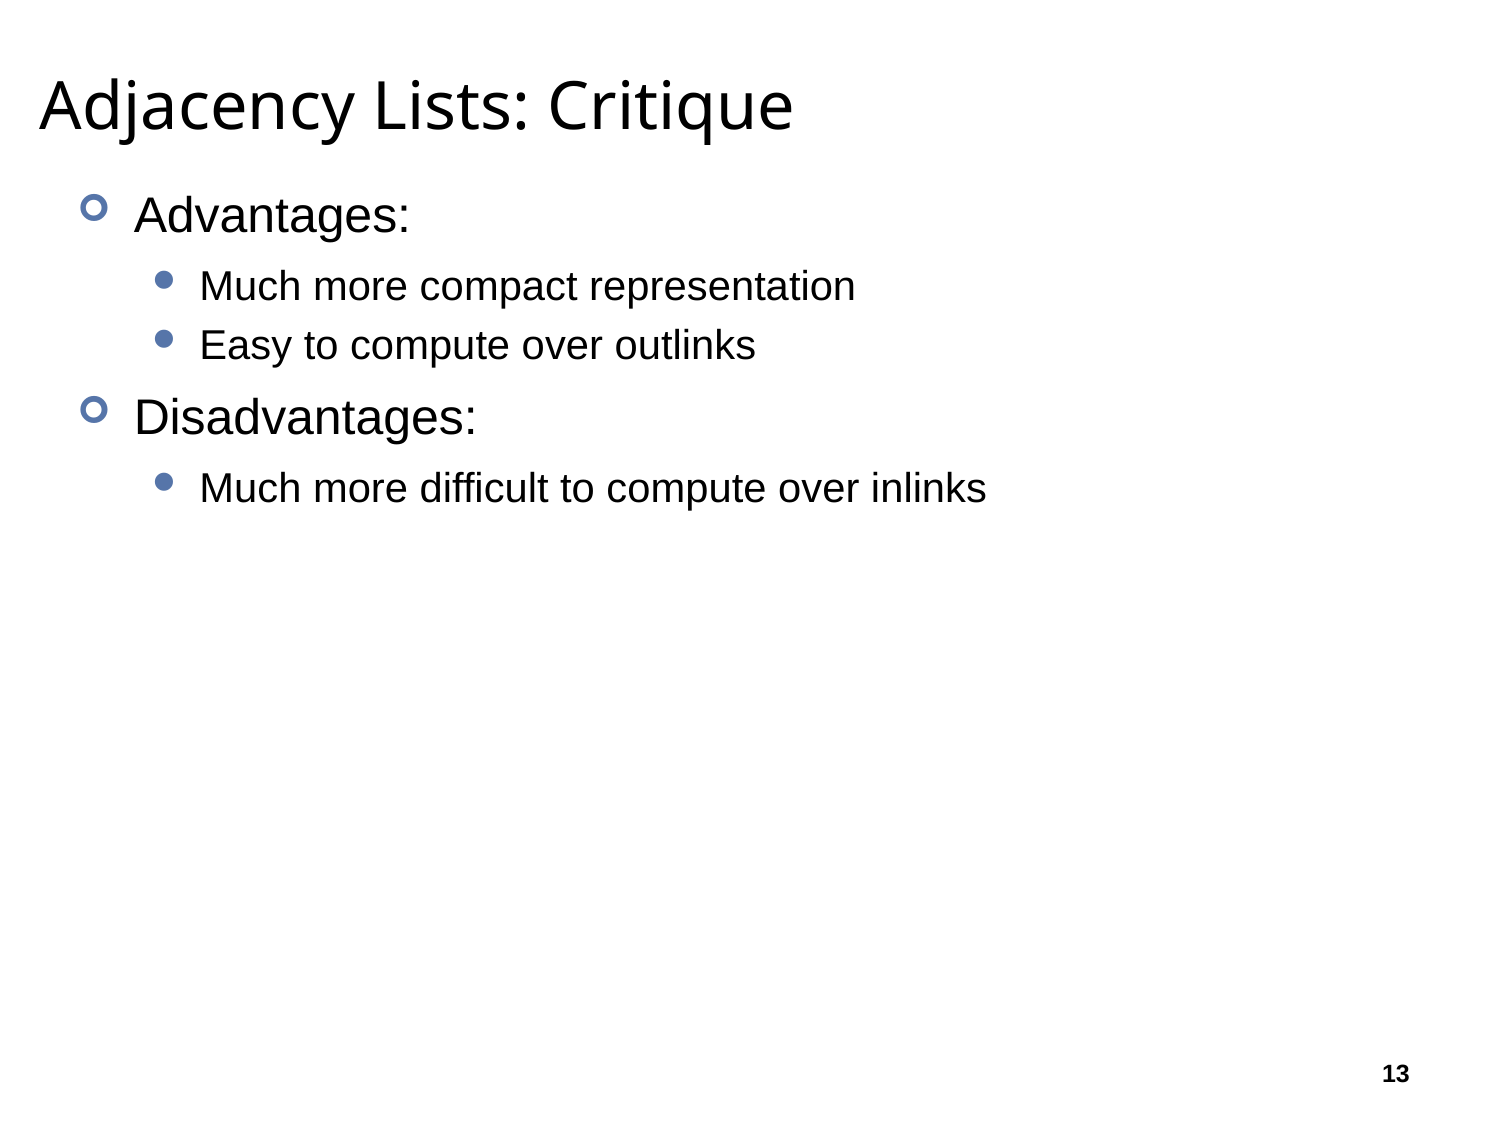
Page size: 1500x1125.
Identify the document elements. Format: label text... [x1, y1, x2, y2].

list Advantages: Much more compact representation Easy to compute over outlinks Disadvantages: Much more difficult to compute over inlinks [62, 174, 1451, 1013]
title Adjacency Lists: Critique [24, 18, 1451, 188]
slide_number 13 [1074, 1042, 1425, 1103]
